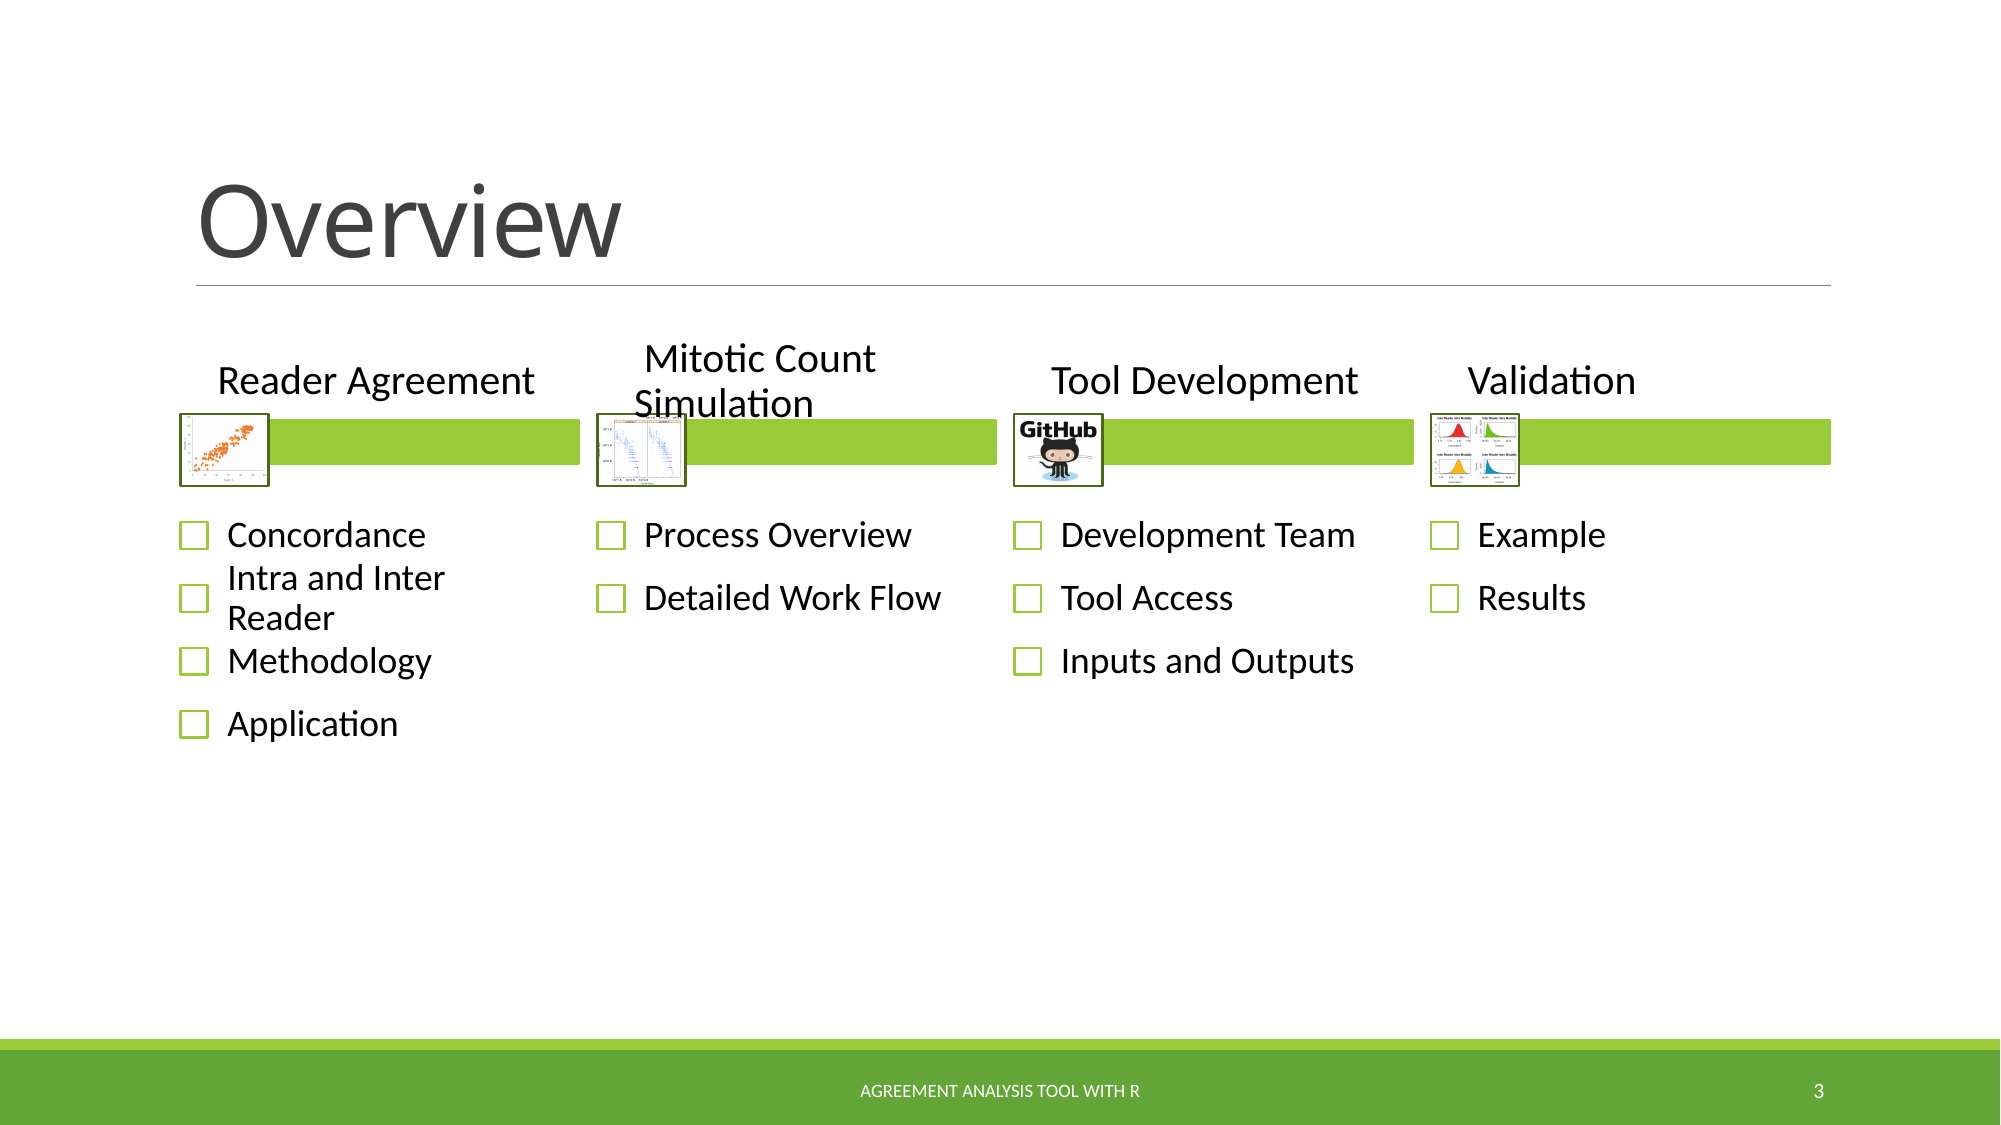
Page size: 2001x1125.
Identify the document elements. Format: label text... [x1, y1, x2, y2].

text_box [596, 341, 997, 631]
title Overview [180, 47, 1830, 285]
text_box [180, 341, 580, 757]
slide_number 3 [1624, 1059, 1840, 1120]
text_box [1430, 341, 1830, 631]
footer Agreement Analysis Tool with R [604, 1059, 1396, 1120]
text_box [1013, 341, 1414, 694]
